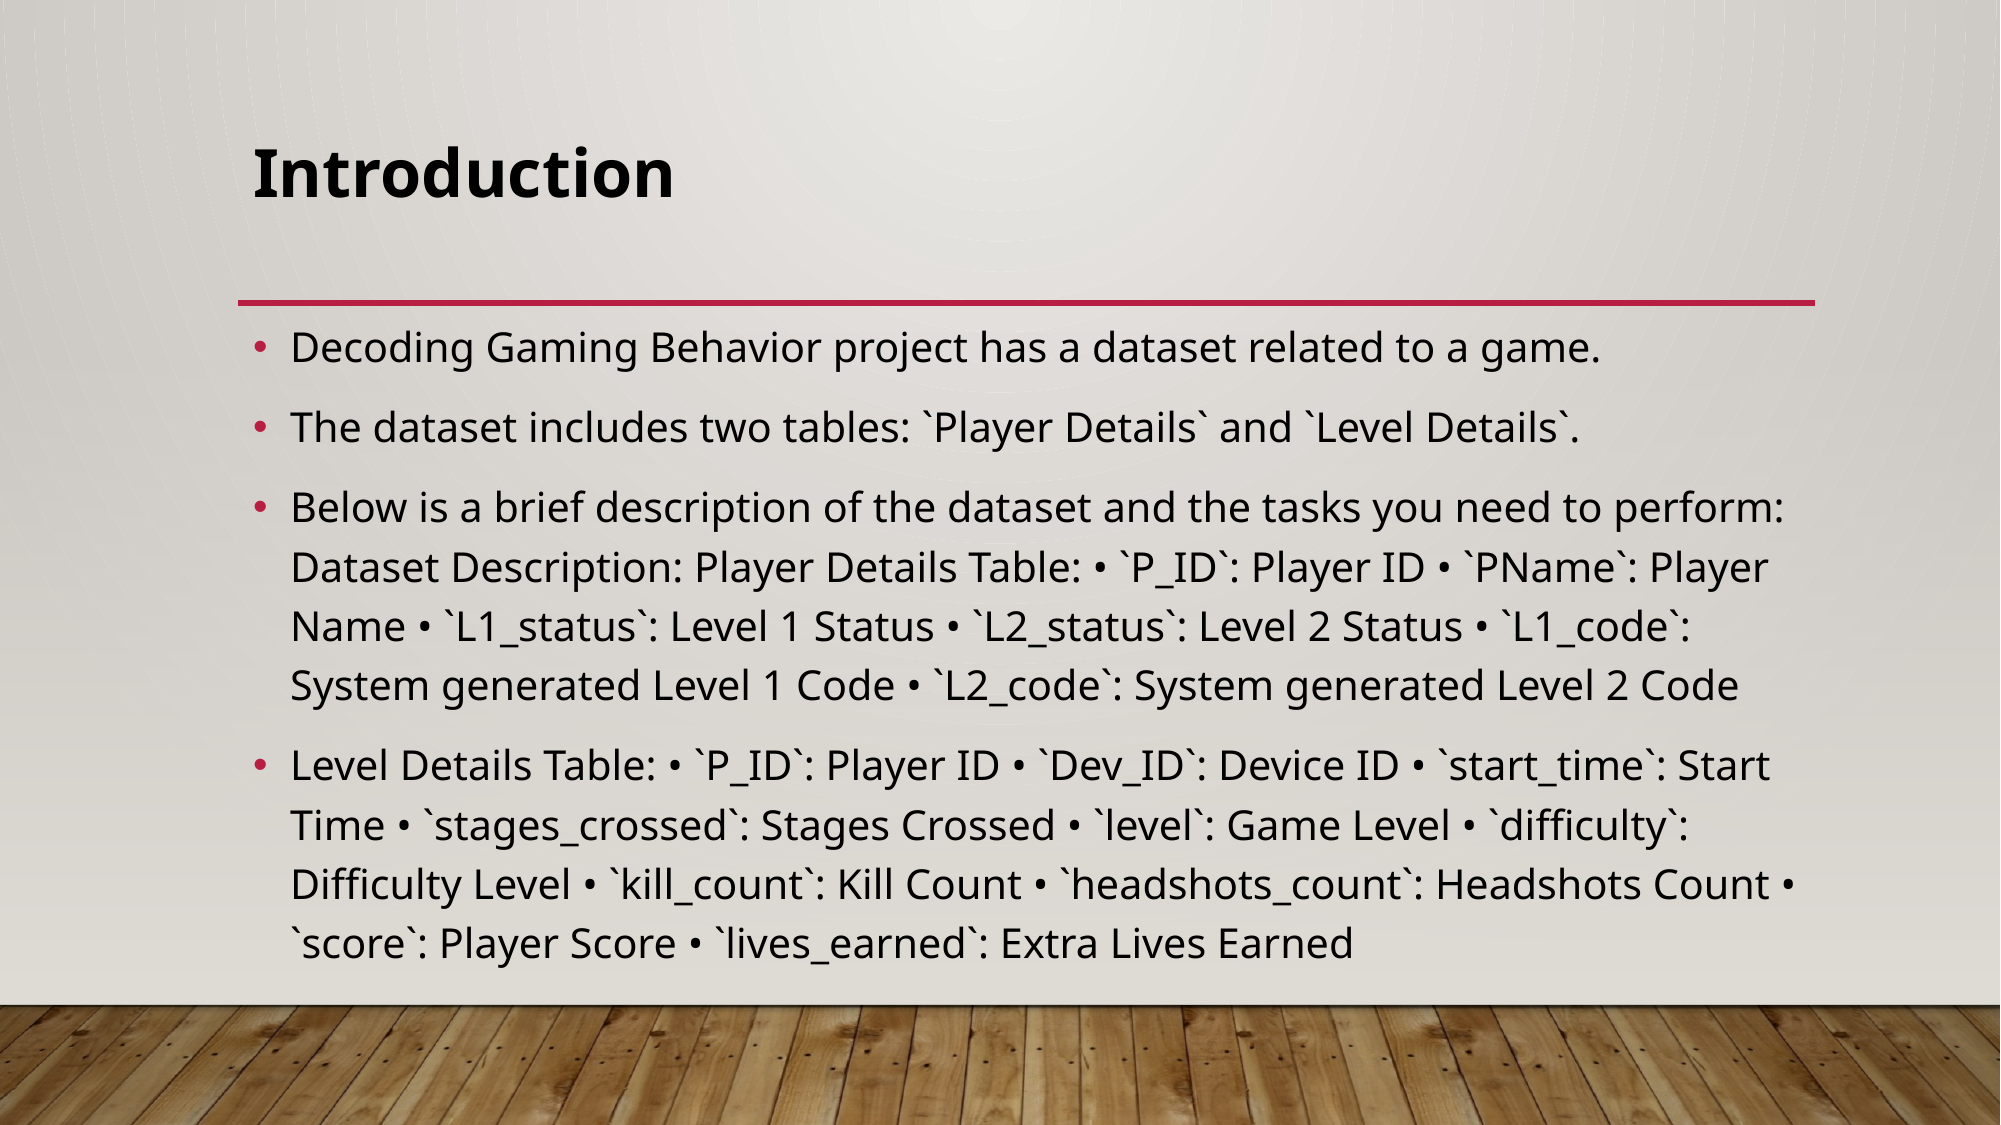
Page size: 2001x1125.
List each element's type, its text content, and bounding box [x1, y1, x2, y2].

list Decoding Gaming Behavior project has a dataset related to a game. The dataset includes two tables: `Player Details` and `Level Details`. Below is a brief description of the dataset and the tasks you need to perform: Dataset Description: Player Details Table: • `P_ID`: Player ID • `PName`: Player Name • `L1_status`: Level 1 Status • `L2_status`: Level 2 Status • `L1_code`: System generated Level 1 Code • `L2_code`: System generated Level 2 Code Level Details Table: • `P_ID`: Player ID • `Dev_ID`: Device ID • `start_time`: Start Time • `stages_crossed`: Stages Crossed • `level`: Game Level • `difficulty`: Difficulty Level • `kill_count`: Kill Count • `headshots_count`: Headshots Count • `score`: Player Score • `lives_earned`: Extra Lives Earned [238, 304, 1814, 993]
picture [0, 1005, 2000, 1125]
title Introduction [238, 131, 1814, 304]
